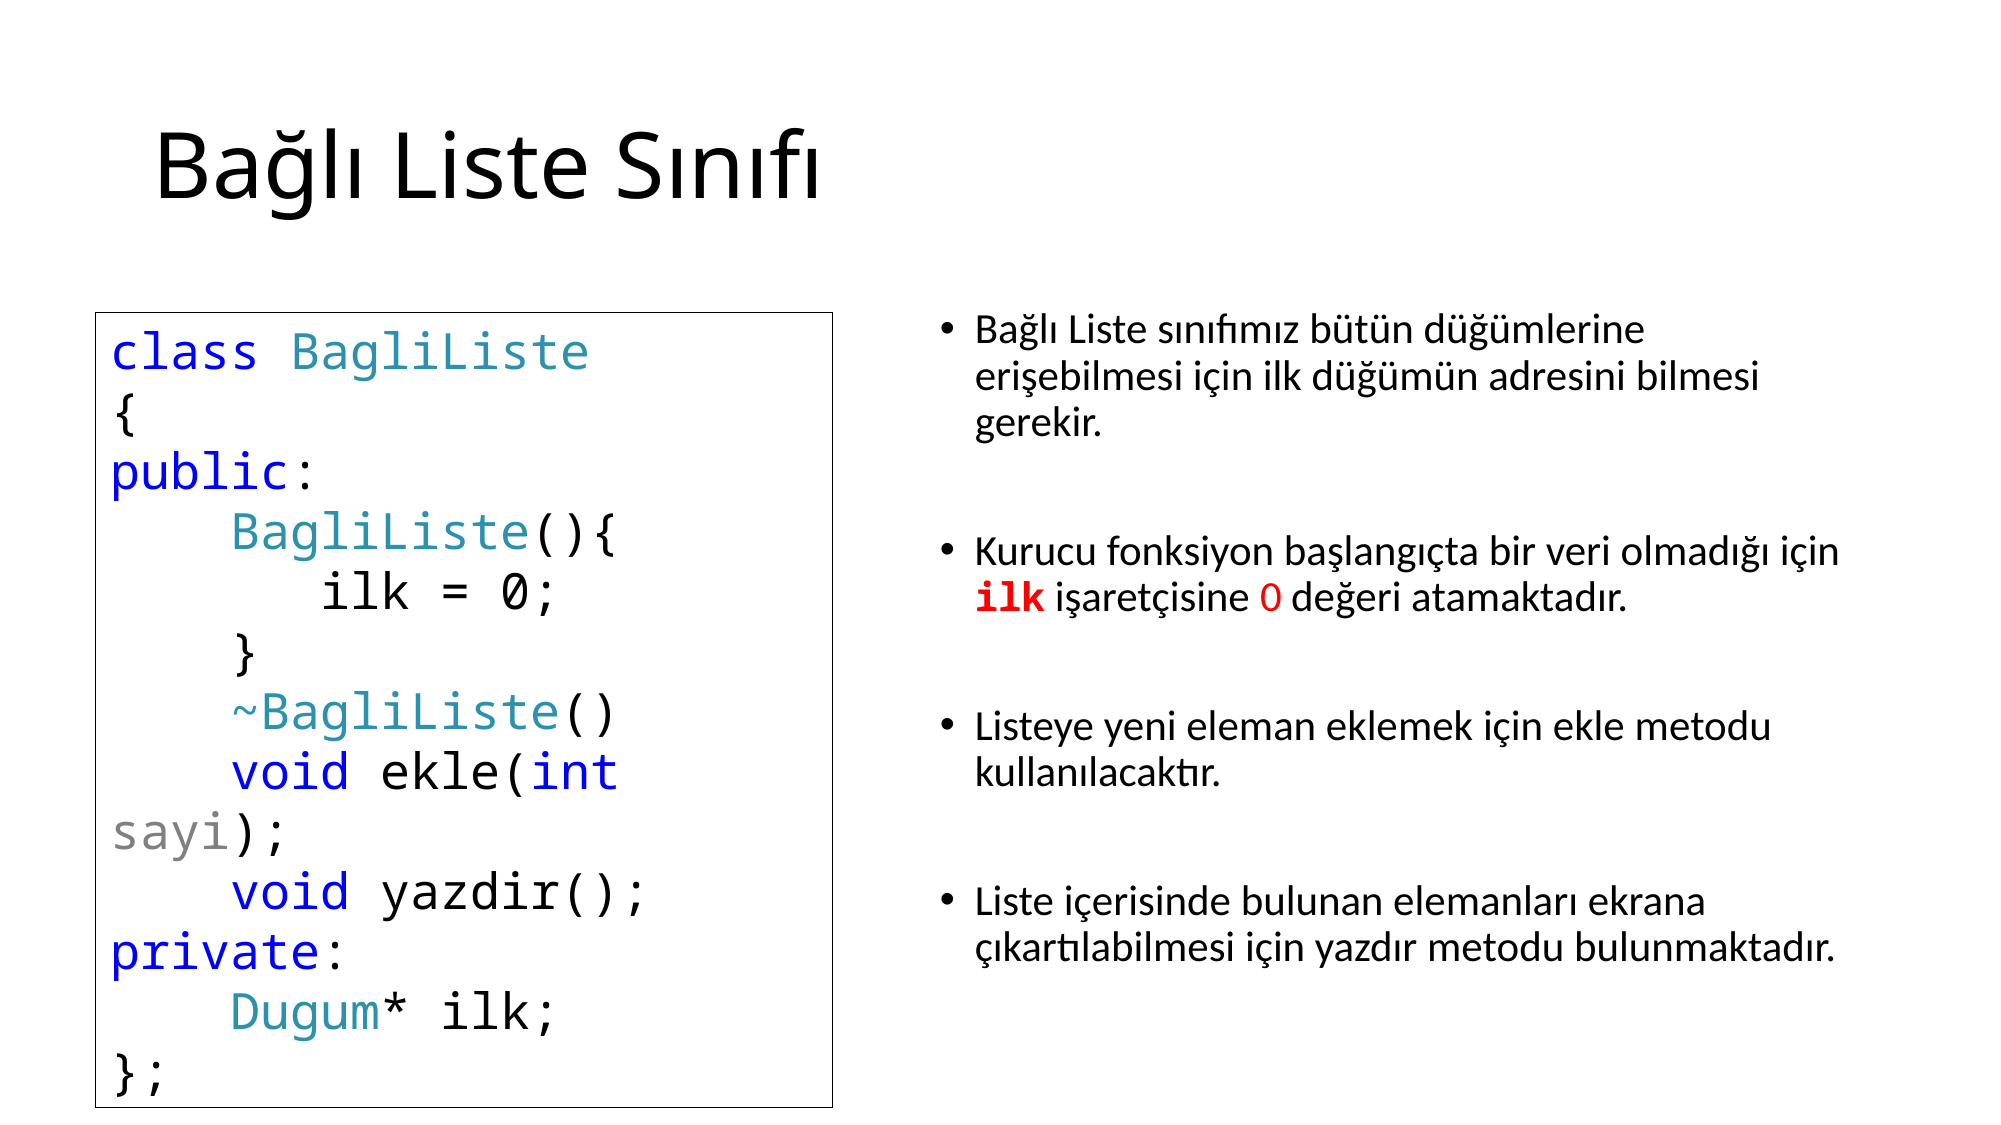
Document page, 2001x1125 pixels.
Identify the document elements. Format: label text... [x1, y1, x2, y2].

title Bağlı Liste Sınıfı [137, 59, 1863, 278]
list Bağlı Liste sınıfımız bütün düğümlerine erişebilmesi için ilk düğümün adresini bilmesi gerekir. Kurucu fonksiyon başlangıçta bir veri olmadığı için ilk işaretçisine 0 değeri atamaktadır. Listeye yeni eleman eklemek için ekle metodu kullanılacaktır. Liste içerisinde bulunan elemanları ekrana çıkartılabilmesi için yazdır metodu bulunmaktadır. [924, 299, 1863, 1014]
text_box class BagliListe { public: BagliListe(){ ilk = 0; } ~BagliListe() void ekle(int sayi); void yazdir(); private: Dugum* ilk; }; [95, 312, 833, 1108]
